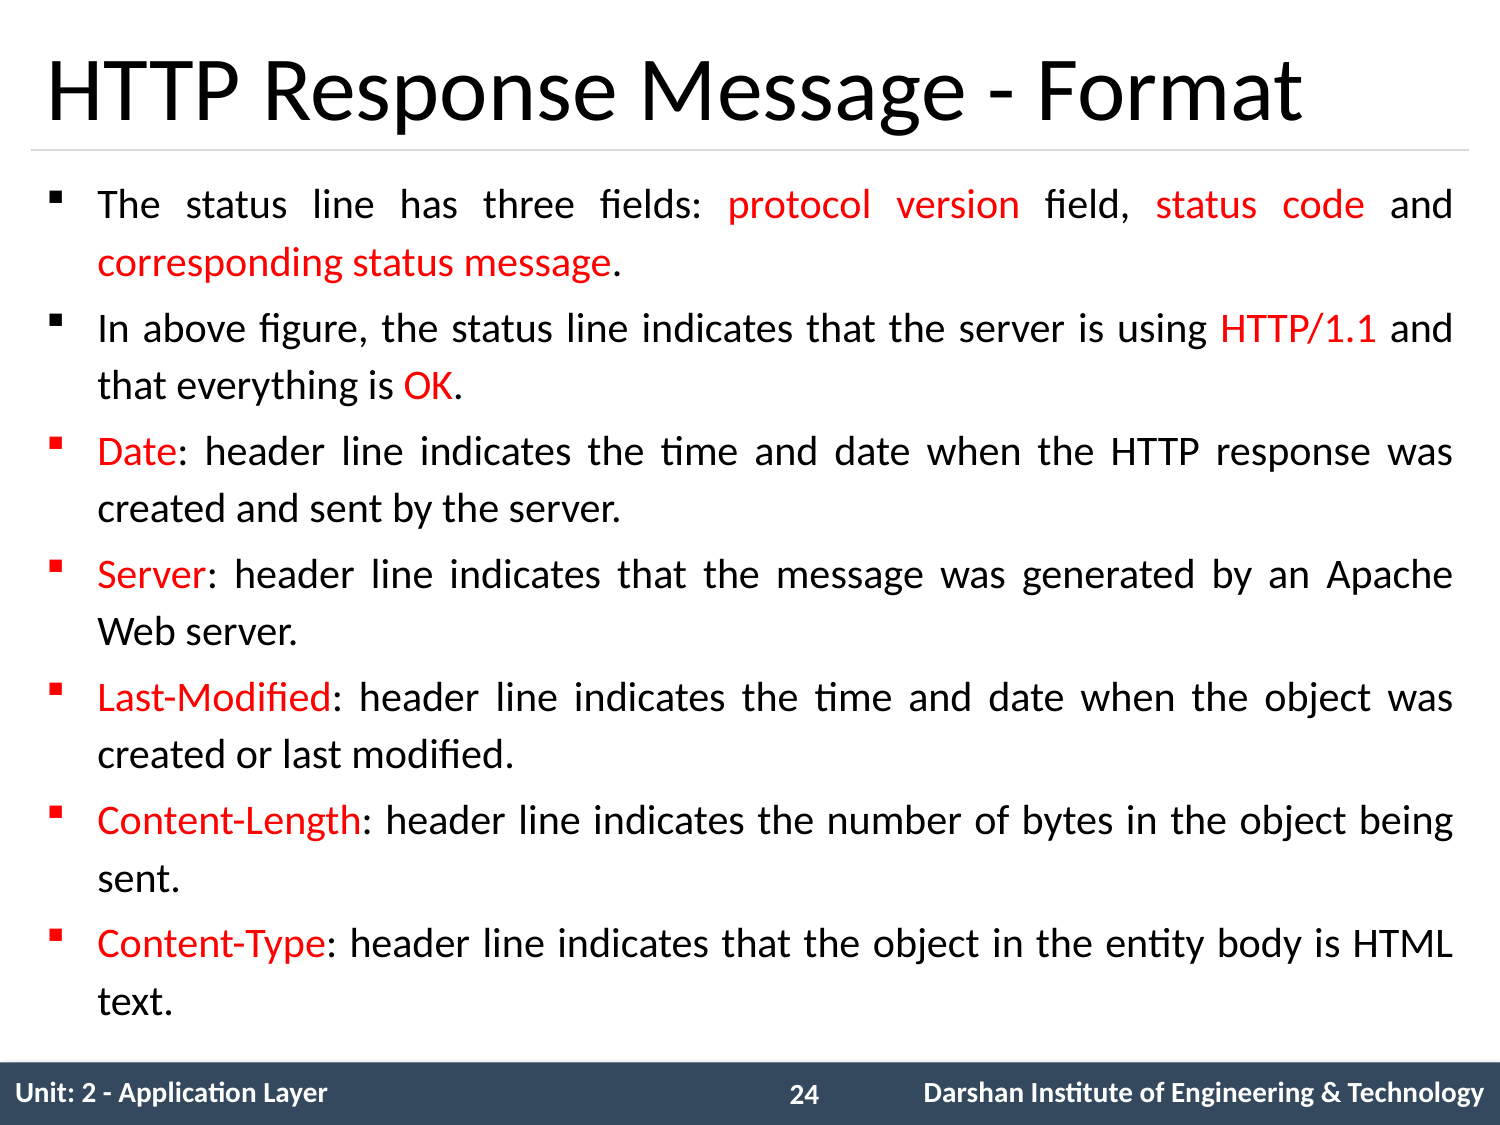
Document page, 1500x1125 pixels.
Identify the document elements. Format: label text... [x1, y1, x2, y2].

list The status line has three fields: protocol version field, status code and corresponding status message. In above figure, the status line indicates that the server is using HTTP/1.1 and that everything is OK. Date: header line indicates the time and date when the HTTP response was created and sent by the server. Server: header line indicates that the message was generated by an Apache Web server. Last-Modified: header line indicates the time and date when the object was created or last modified. Content-Length: header line indicates the number of bytes in the object being sent. Content-Type: header line indicates that the object in the entity body is HTML text. [31, 162, 1469, 1038]
title HTTP Response Message - Format [31, 17, 1469, 150]
